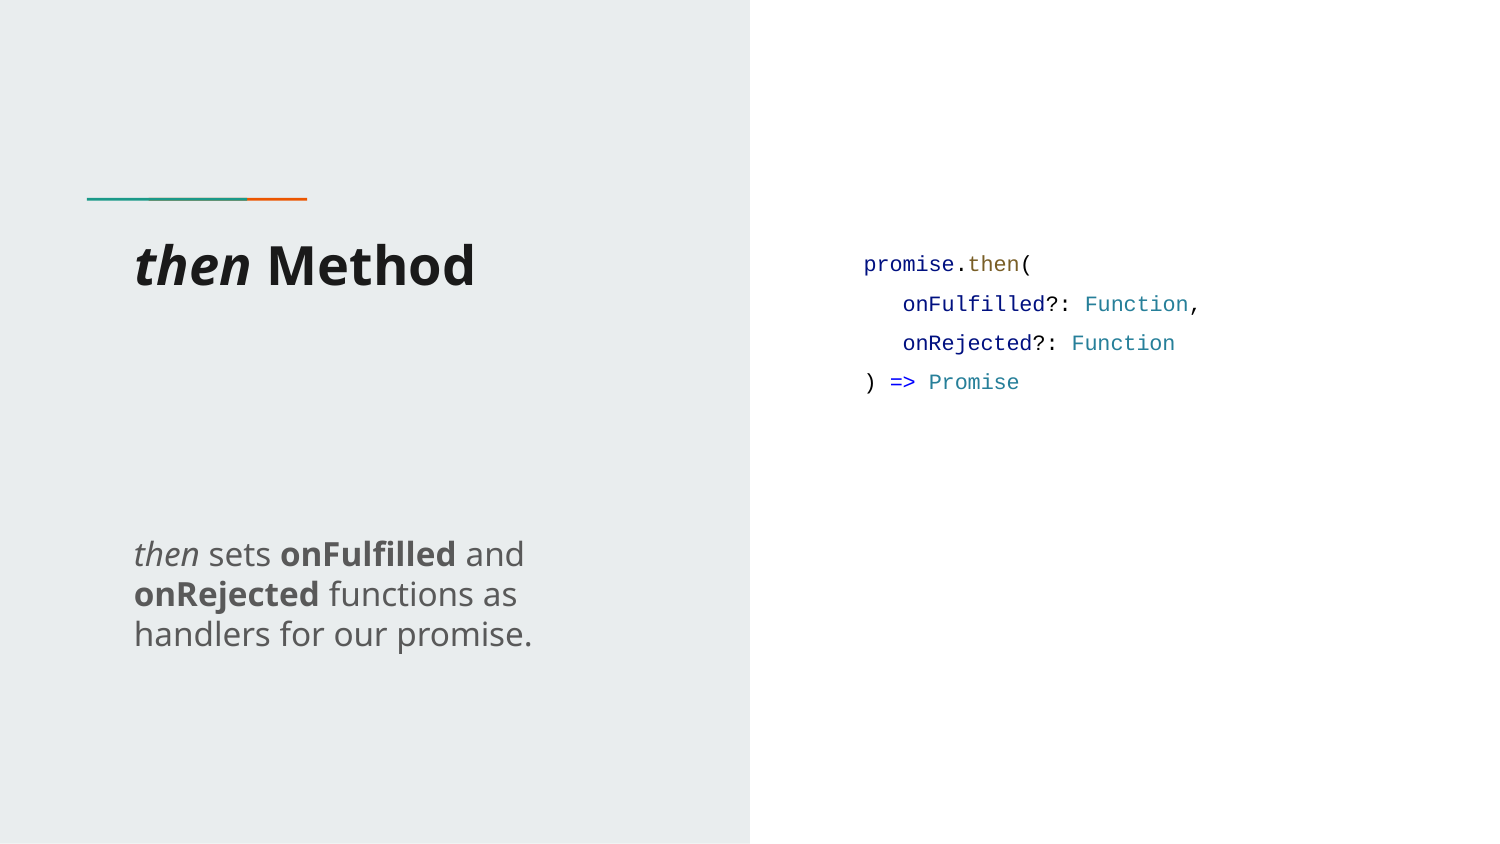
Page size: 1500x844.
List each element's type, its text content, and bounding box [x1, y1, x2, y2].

title then Method [119, 216, 662, 494]
subtitle then sets onFulfilled and onRejected functions as handlers for our promise. [118, 518, 661, 644]
list promise.then( onFulfilled?: Function, onRejected?: Function ) => Promise [848, 221, 1491, 719]
